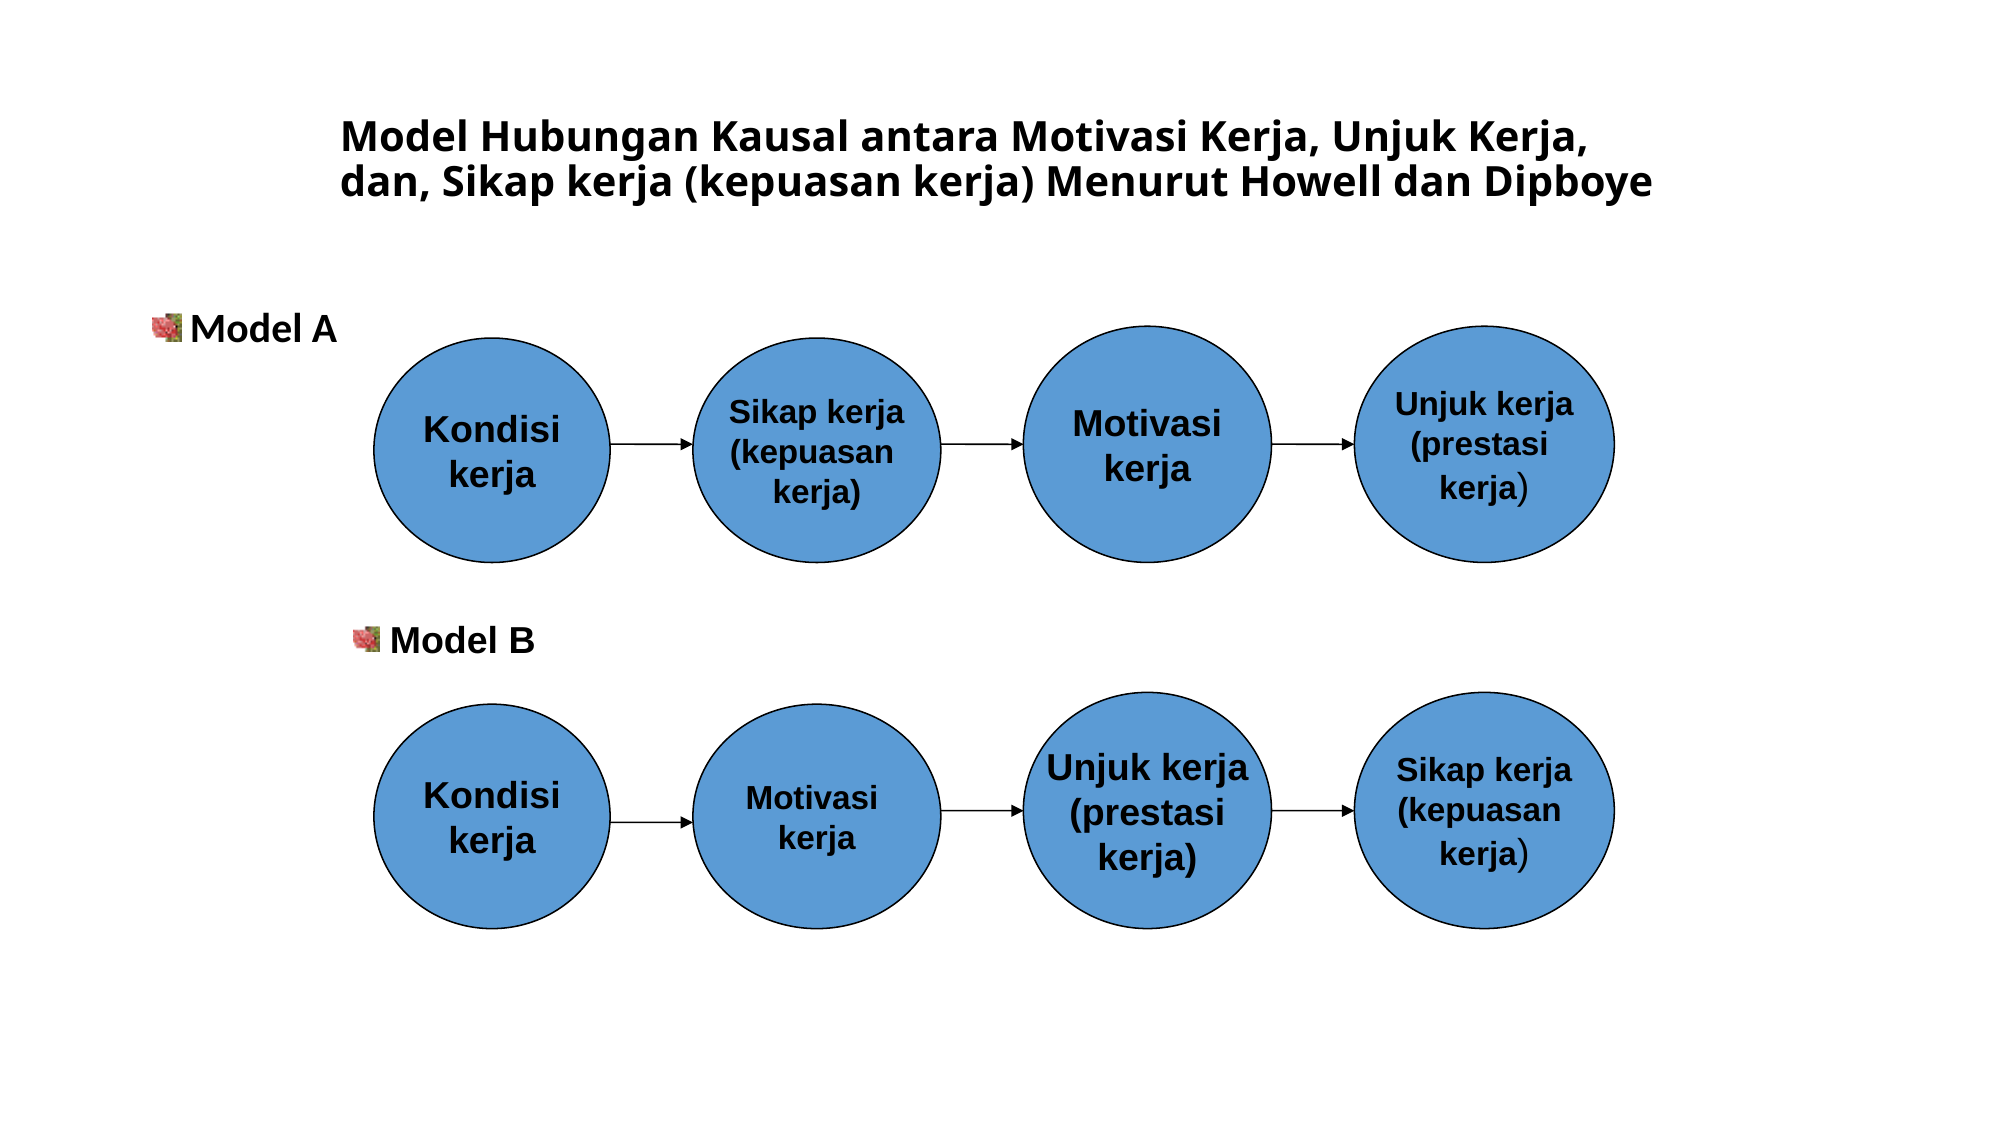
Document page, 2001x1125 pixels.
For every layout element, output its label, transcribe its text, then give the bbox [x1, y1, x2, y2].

text_box Kondisi kerja [373, 704, 611, 929]
text_box [610, 438, 693, 451]
text_box Model B [338, 608, 551, 669]
list Model A [137, 299, 1863, 1014]
text_box Unjuk kerja (prestasi kerja) [1354, 326, 1615, 563]
text_box Kondisi kerja [373, 338, 611, 563]
text_box [940, 804, 1024, 817]
text_box Unjuk kerja (prestasi kerja) [1023, 692, 1272, 929]
picture [353, 625, 380, 652]
title Model Hubungan Kausal antara Motivasi Kerja, Unjuk Kerja, dan, Sikap kerja (kepuasan kerja) Menurut Howell dan Dipboye [324, 78, 1675, 244]
text_box [1271, 438, 1355, 451]
text_box [1271, 804, 1355, 817]
text_box [610, 816, 693, 829]
text_box Sikap kerja (kepuasan kerja) [692, 338, 941, 563]
text_box [940, 438, 1024, 451]
text_box Motivasi kerja [1023, 326, 1272, 563]
text_box Sikap kerja (kepuasan kerja) [1354, 692, 1615, 929]
text_box Motivasi kerja [692, 704, 941, 929]
picture [152, 312, 182, 342]
